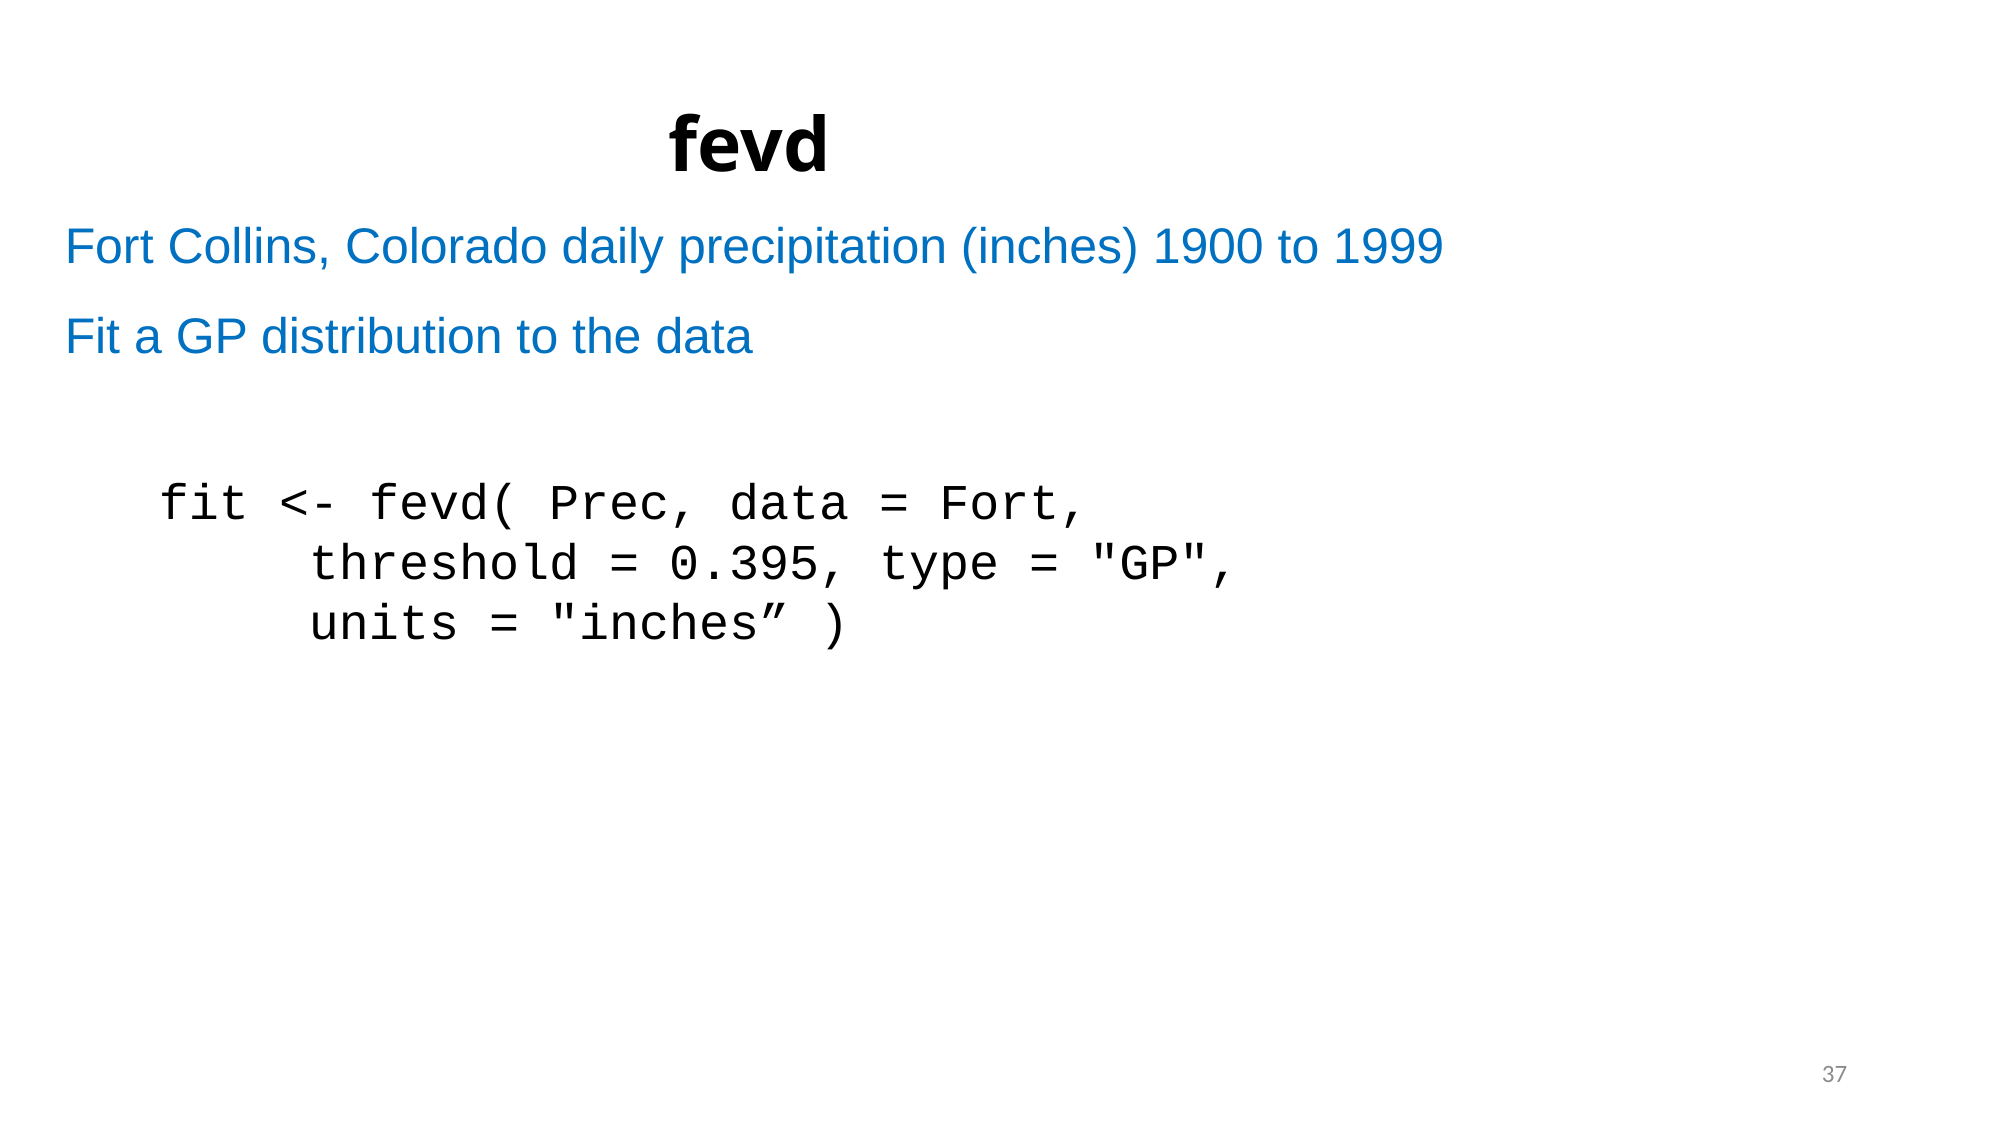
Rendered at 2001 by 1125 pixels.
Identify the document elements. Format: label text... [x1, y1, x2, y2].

slide_number 37 [1412, 1042, 1863, 1103]
text_box Fit a GP distribution to the data [50, 296, 1425, 371]
text_box fevd [74, 74, 1425, 205]
text_box fit <- fevd( Prec, data = Fort, threshold = 0.395, type = "GP", units = "inches” ) [144, 462, 1338, 838]
text_box Fort Collins, Colorado daily precipitation (inches) 1900 to 1999 [49, 205, 1475, 281]
